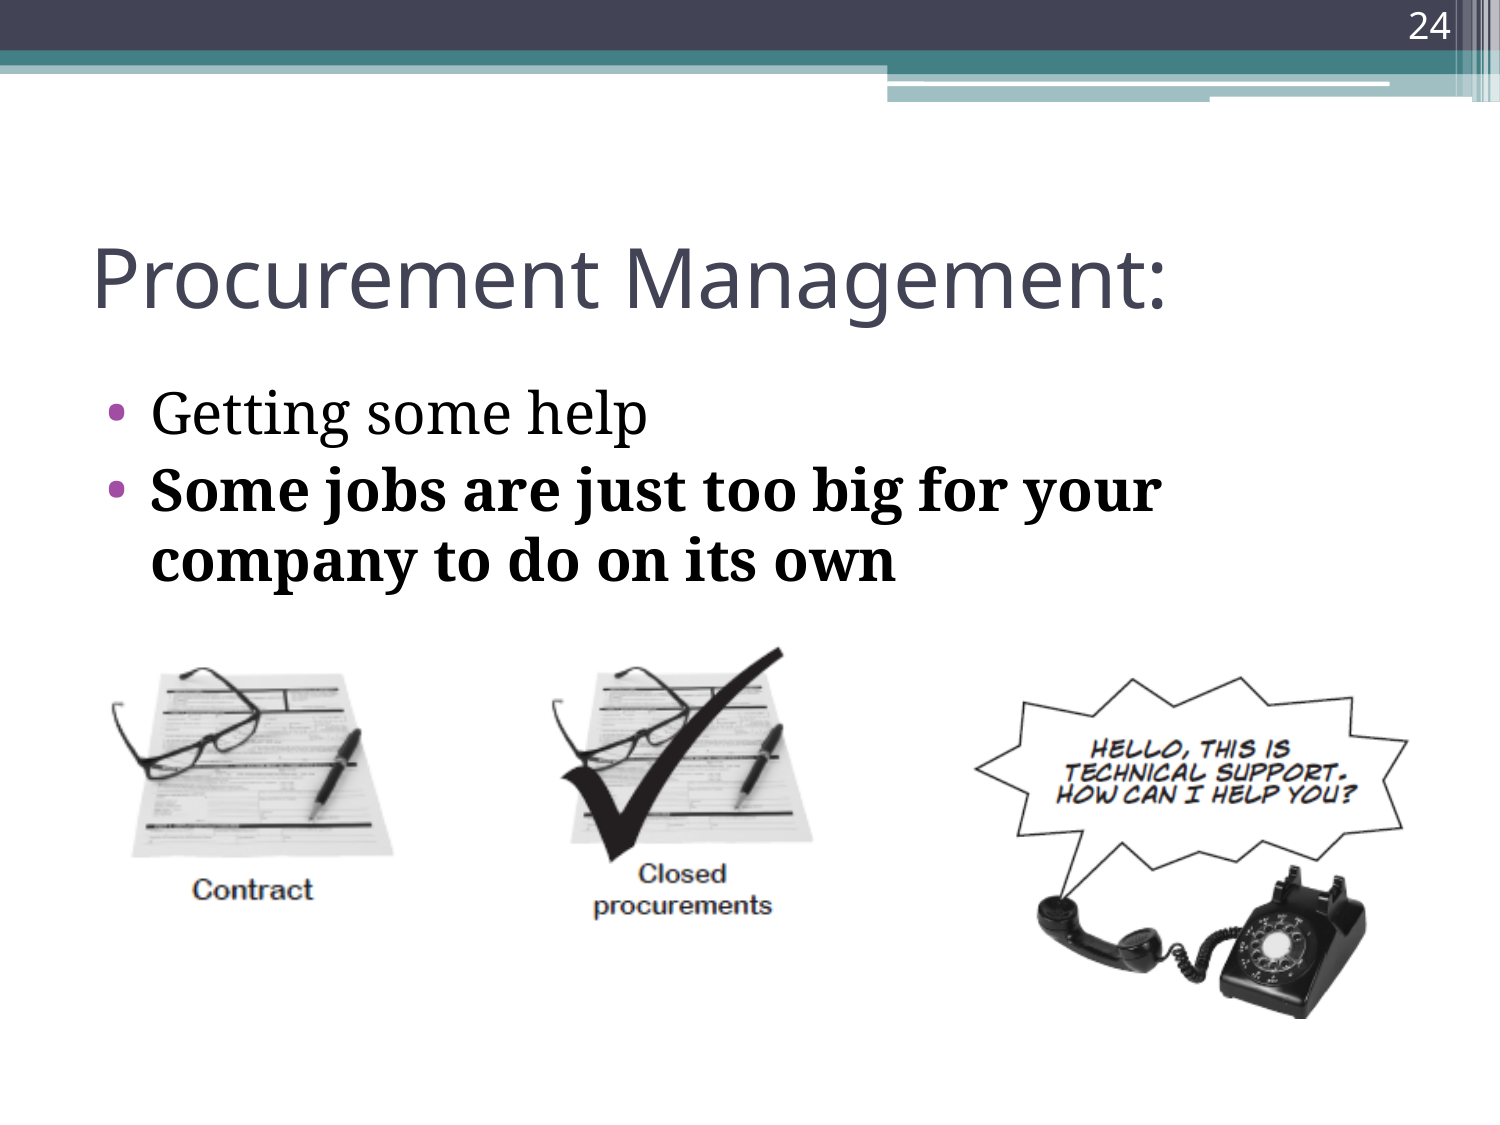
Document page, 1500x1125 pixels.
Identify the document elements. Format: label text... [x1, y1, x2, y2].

list Getting some help Some jobs are just too big for your company to do on its own [75, 368, 1425, 1079]
picture [62, 666, 463, 933]
title Procurement Management: [75, 187, 1425, 363]
slide_number 24 [1341, 0, 1466, 61]
picture [962, 666, 1437, 1019]
picture [499, 642, 851, 956]
